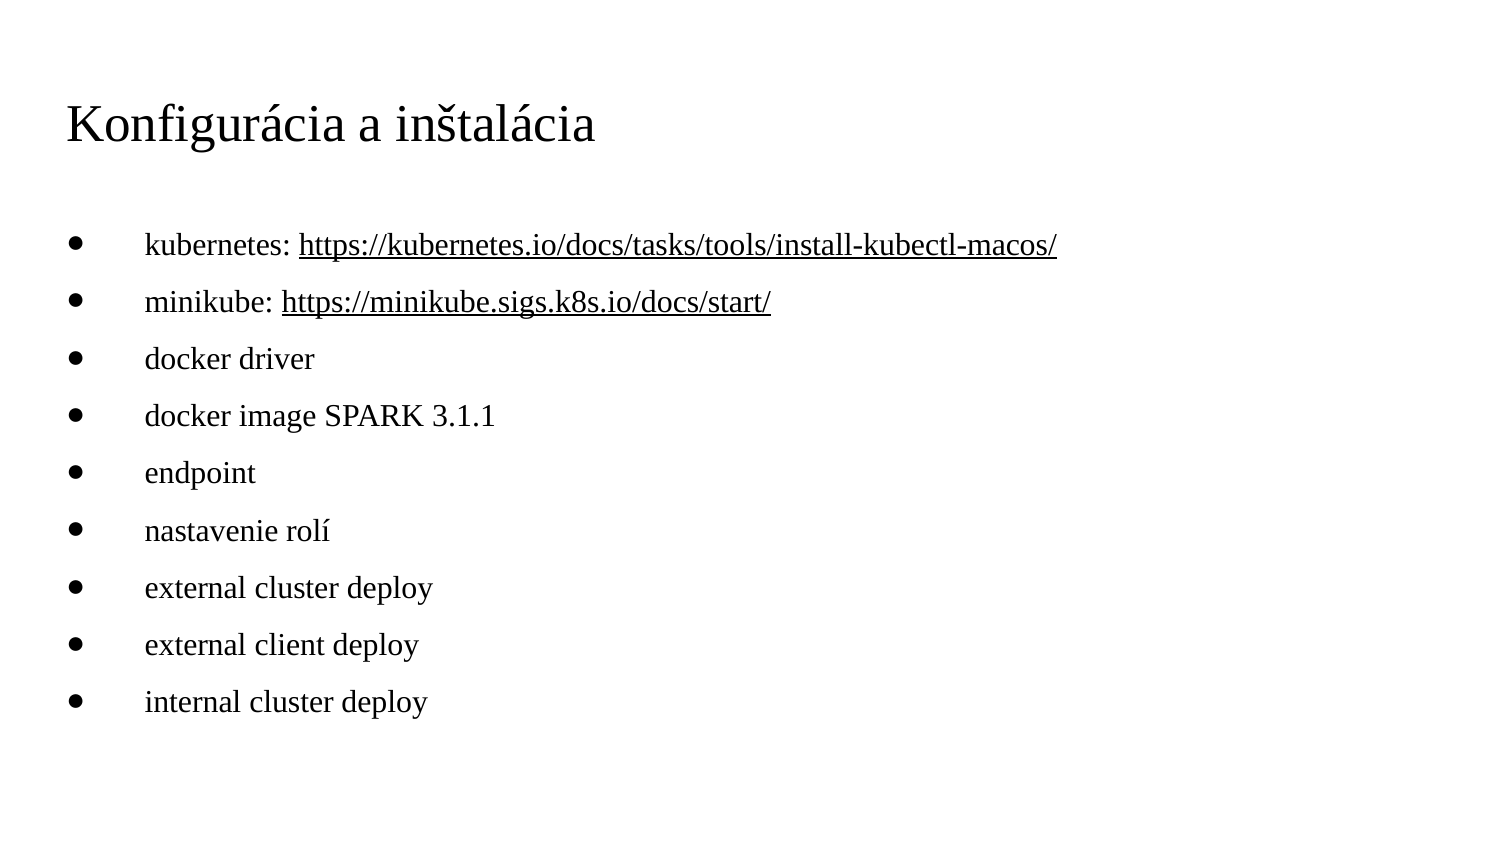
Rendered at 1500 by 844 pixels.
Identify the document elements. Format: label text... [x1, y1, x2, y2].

list kubernetes: https://kubernetes.io/docs/tasks/tools/install-kubectl-macos/ minikube: https://minikube.sigs.k8s.io/docs/start/ docker driver docker image SPARK 3.1.1 endpoint nastavenie rolí external cluster deploy external client deploy internal cluster deploy [51, 189, 1449, 750]
title Konfigurácia a inštalácia [51, 72, 1449, 167]
